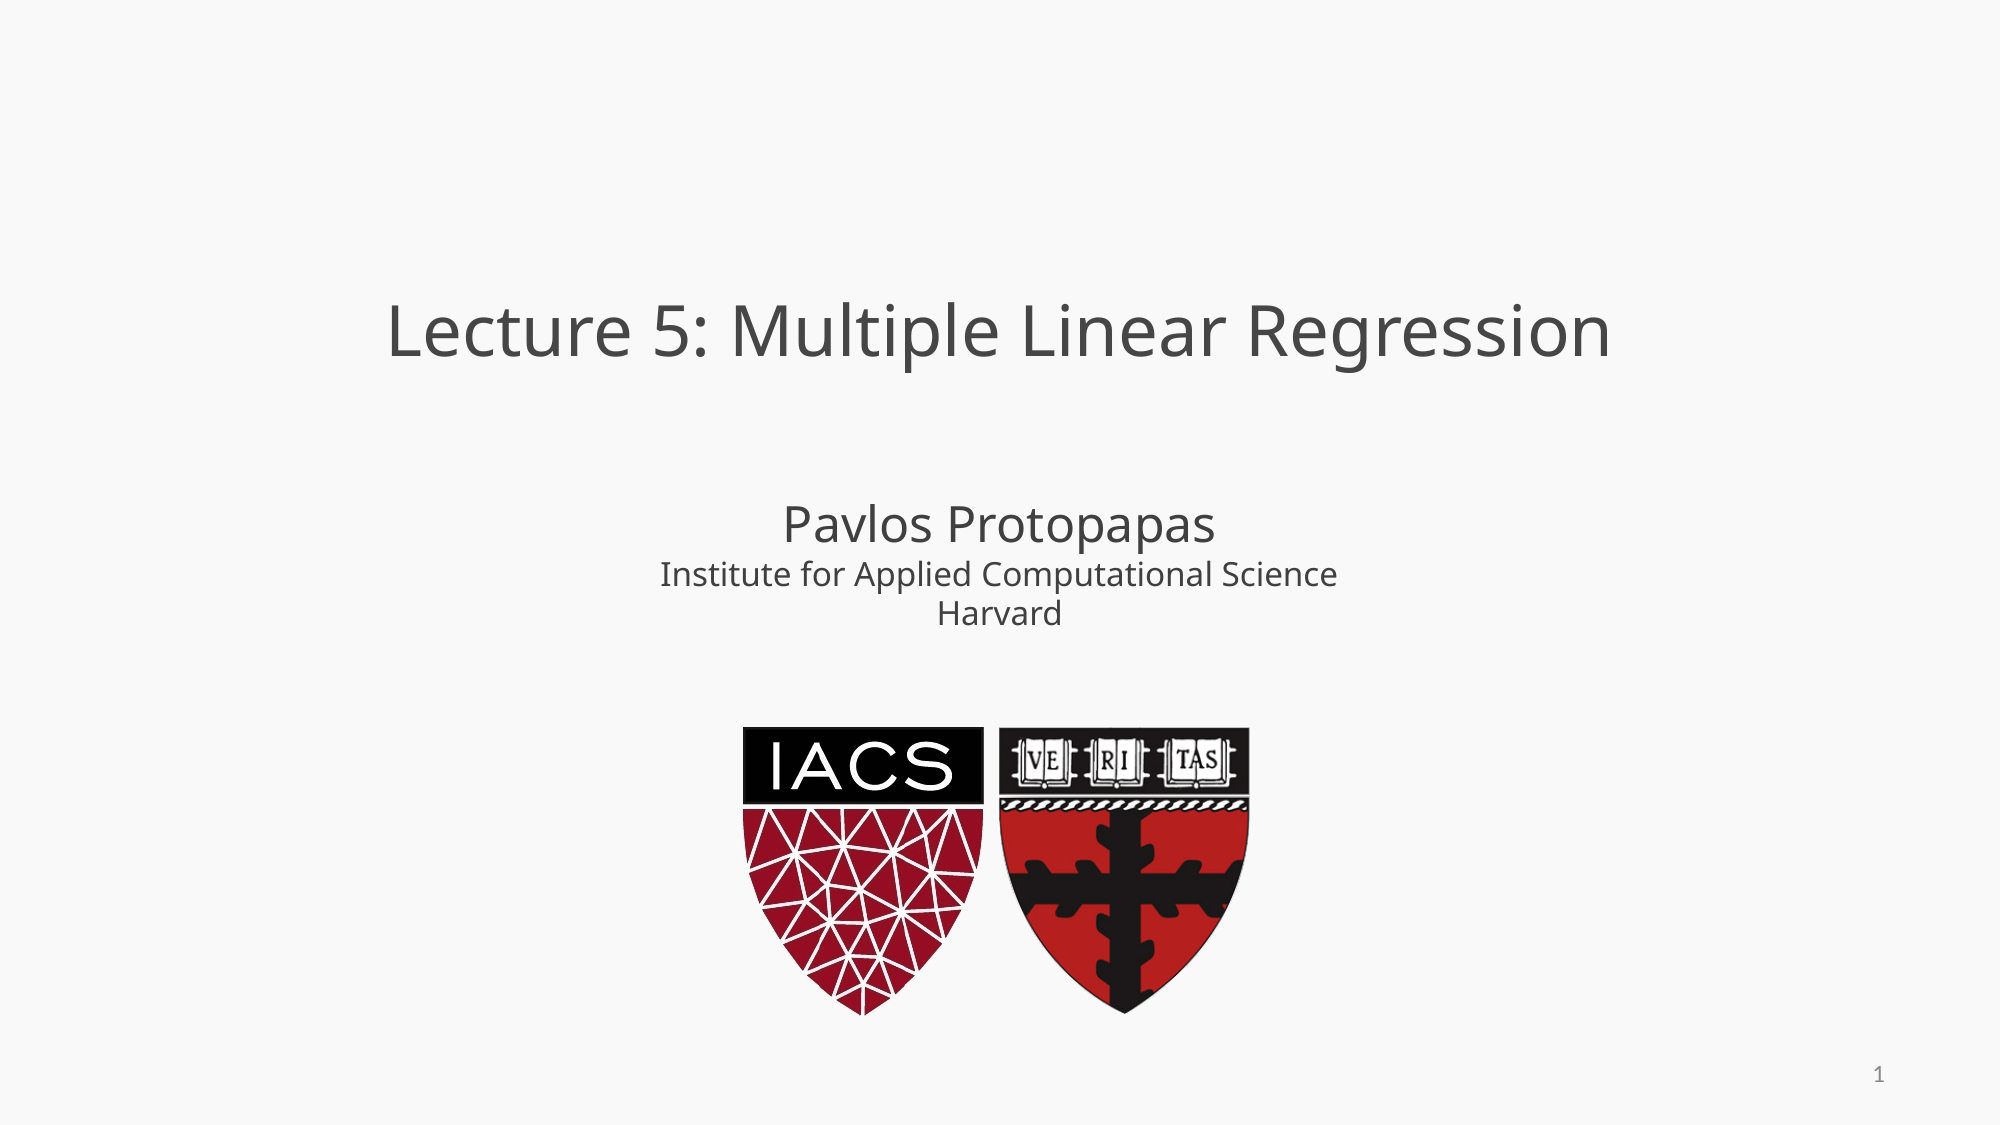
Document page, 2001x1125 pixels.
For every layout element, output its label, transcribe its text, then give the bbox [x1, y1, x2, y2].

picture [996, 726, 1252, 1016]
slide_number 1 [1433, 1042, 1900, 1103]
title Lecture 5: Multiple Linear Regression [150, 278, 1850, 520]
picture [734, 726, 990, 1016]
